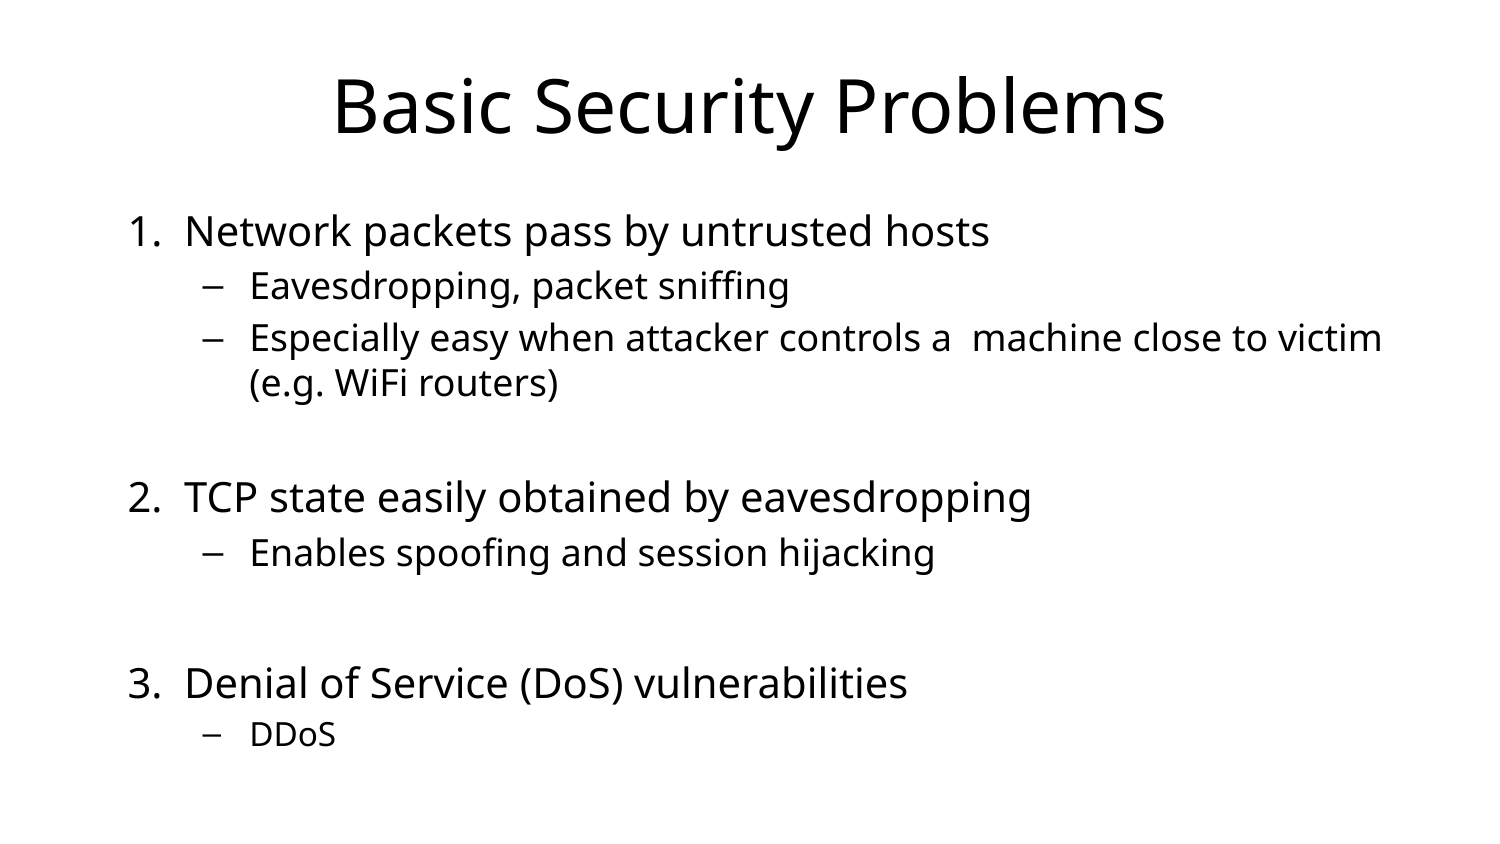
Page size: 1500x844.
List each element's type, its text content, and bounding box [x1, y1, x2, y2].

title Basic Security Problems [75, 33, 1425, 175]
list 1. Network packets pass by untrusted hosts Eavesdropping, packet sniffing Especially easy when attacker controls a machine close to victim (e.g. WiFi routers) 2. TCP state easily obtained by eavesdropping Enables spoofing and session hijacking 3. Denial of Service (DoS) vulnerabilities DDoS [112, 196, 1438, 769]
